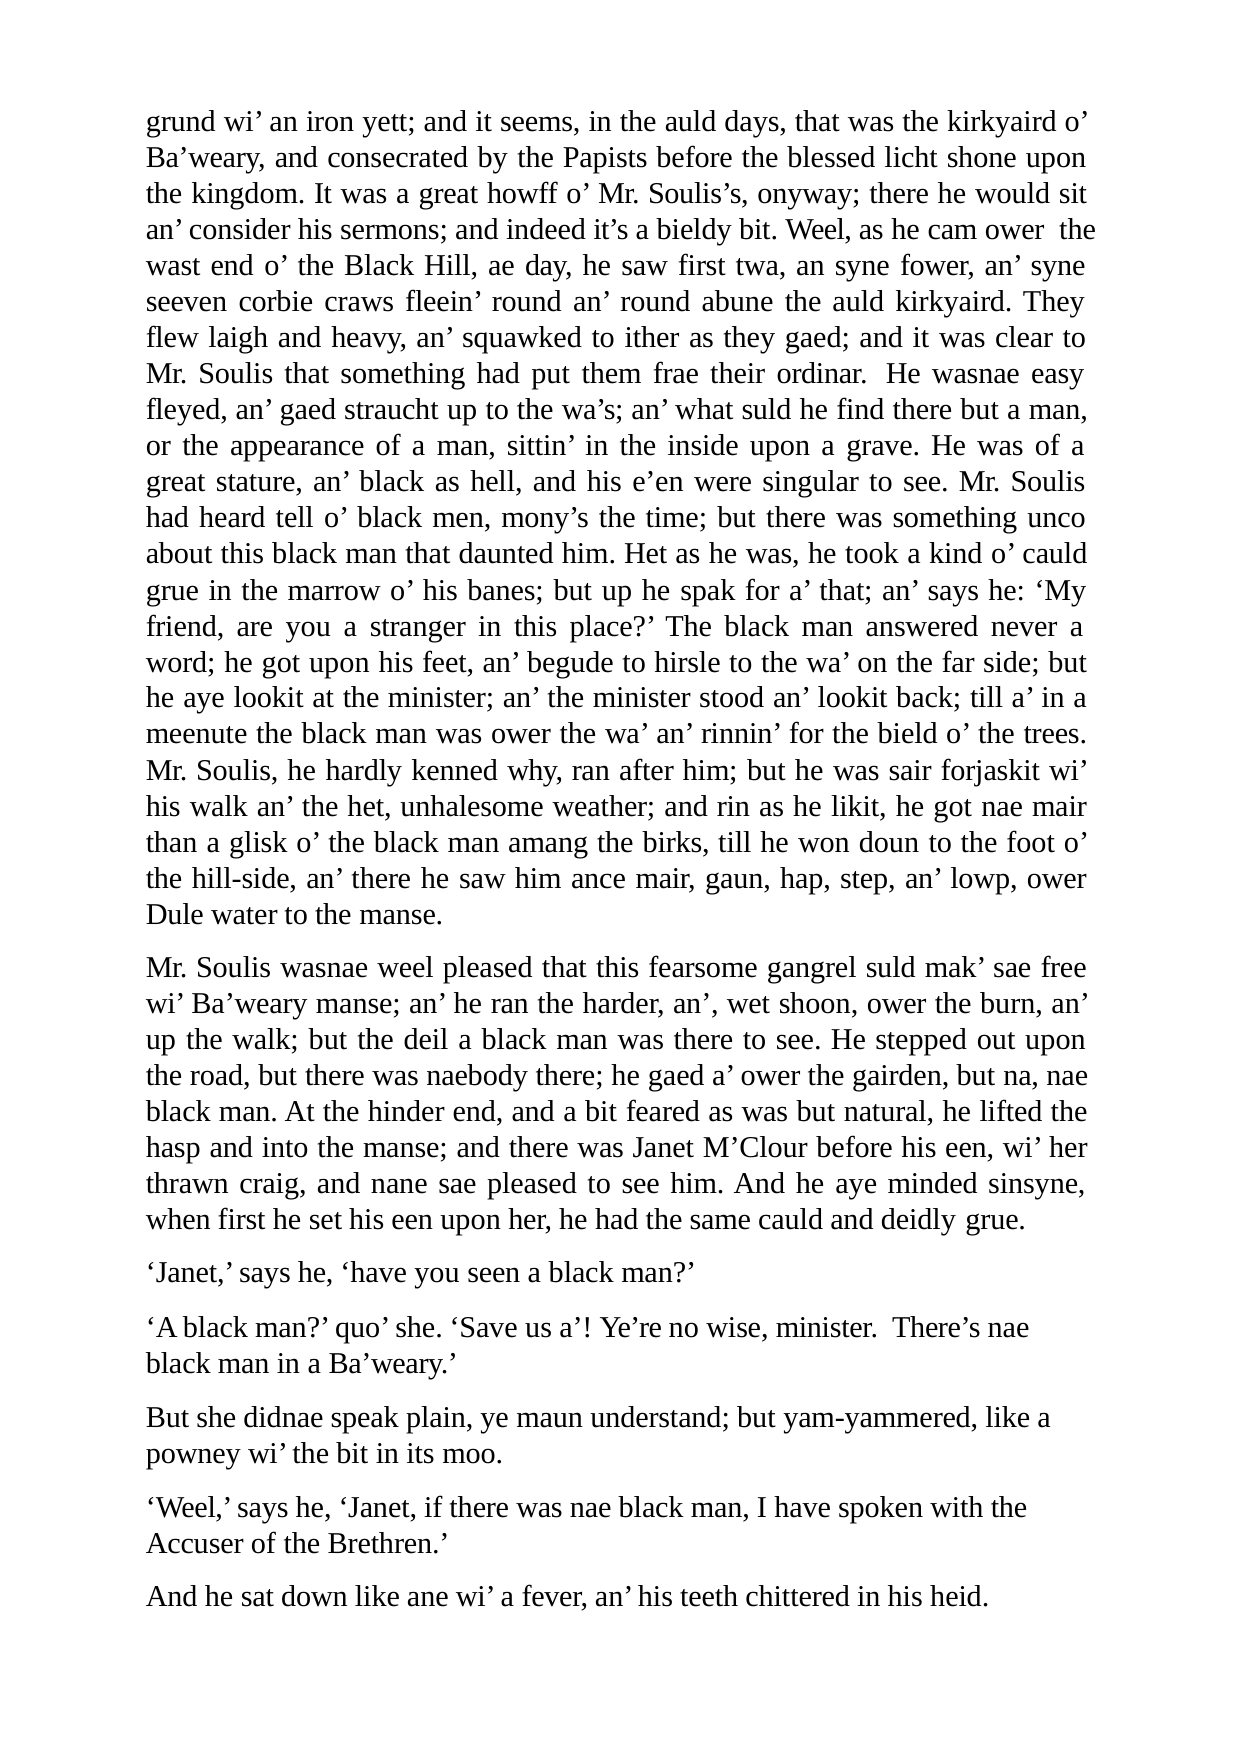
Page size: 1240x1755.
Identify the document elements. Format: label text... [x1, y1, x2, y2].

text_box grund wi’ an iron yett; and it seems, in the auld days, that was the kirkyaird o’ Ba’weary, and consecrated by the Papists before the blessed licht shone upon the kingdom. It was a great howff o’ Mr. Soulis’s, onyway; there he would sit an’ consider his sermons; and indeed it’s a bieldy bit. Weel, as he cam ower the wast end o’ the Black Hill, ae day, he saw first twa, an syne fower, an’ syne seeven corbie craws fleein’ round an’ round abune the auld kirkyaird. They flew laigh and heavy, an’ squawked to ither as they gaed; and it was clear to Mr. Soulis that something had put them frae their ordinar. He wasnae easy fleyed, an’ gaed straucht up to the wa’s; an’ what suld he find there but a man, or the appearance of a man, sittin’ in the inside upon a grave. He was of a great stature, an’ black as hell, and his e’en were singular to see. Mr. Soulis had heard tell o’ black men, mony’s the time; but there was something unco about this black man that daunted him. Het as he was, he took a kind o’ cauld grue in the marrow o’ his banes; but up he spak for a’ that; an’ says he: ‘My friend, are you a stranger in this place?’ The black man answered never a word; he got upon his feet, an’ begude to hirsle to the wa’ on the far side; but he aye lookit at the minister; an’ the minister stood an’ lookit back; till a’ in a meenute the black man was ower the wa’ an’ rinnin’ for the bield o’ the trees. Mr. Soulis, he hardly kenned why, ran after him; but he was sair forjaskit wi’ his walk an’ the het, unhalesome weather; and rin as he likit, he got nae mair than a glisk o’ the black man amang the birks, till he won doun to the foot o’ the hill-side, an’ there he saw him ance mair, gaun, hap, step, an’ lowp, ower Dule water to the manse. Mr. Soulis wasnae weel pleased that this fearsome gangrel suld mak’ sae free wi’ Ba’weary manse; an’ he ran the harder, an’, wet shoon, ower the burn, an’ up the walk; but the deil a black man was there to see. He stepped out upon the road, but there was naebody there; he gaed a’ ower the gairden, but na, nae black man. At the hinder end, and a bit feared as was but natural, he lifted the hasp and into the manse; and there was Janet M’Clour before his een, wi’ her thrawn craig, and nane sae pleased to see him. And he aye minded sinsyne, when first he set his een upon her, he had the same cauld and deidly grue. ‘Janet,’ says he, ‘have you seen a black man?’ ‘A black man?’ quo’ she. ‘Save us a’! Ye’re no wise, minister. There’s nae black man in a Ba’weary.’ But she didnae speak plain, ye maun understand; but yam-yammered, like a powney wi’ the bit in its moo. ‘Weel,’ says he, ‘Janet, if there was nae black man, I have spoken with the Accuser of the Brethren.’ And he sat down like ane wi’ a fever, an’ his teeth chittered in his heid. [143, 98, 1097, 1613]
